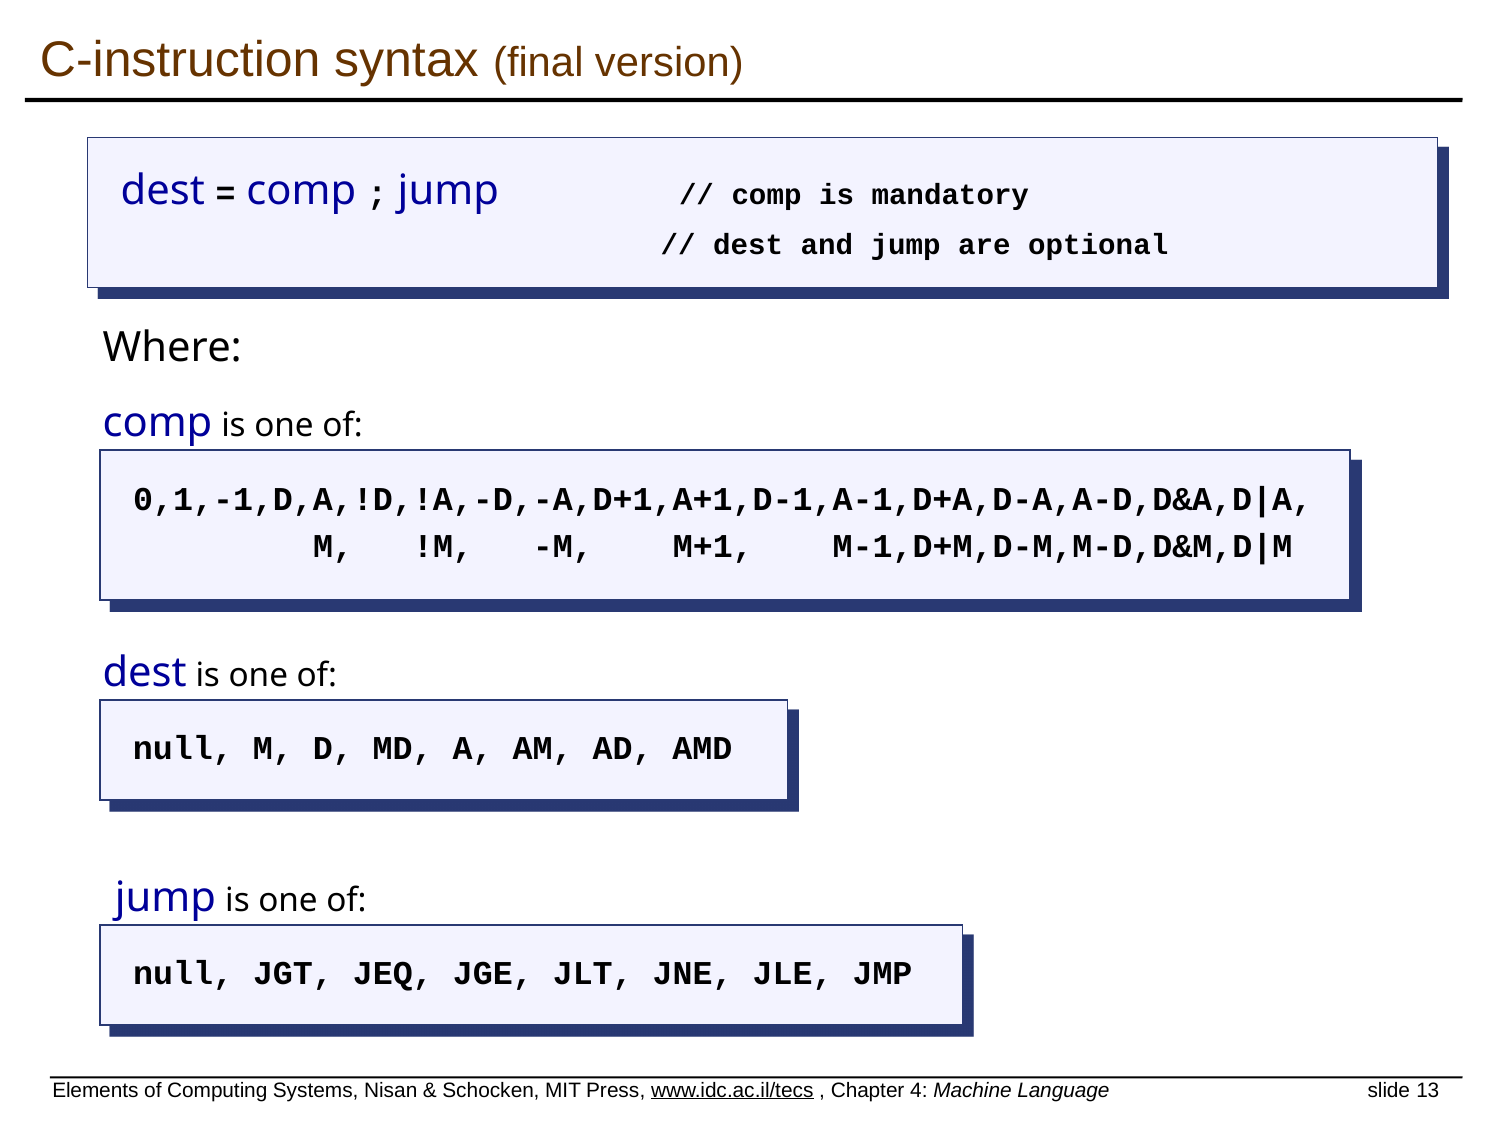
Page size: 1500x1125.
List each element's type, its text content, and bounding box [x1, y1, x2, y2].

title C-instruction syntax (final version) [24, 12, 1463, 100]
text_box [99, 862, 963, 1026]
text_box dest = comp ; jump // comp is mandatory // dest and jump are optional [87, 137, 1438, 288]
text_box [87, 637, 788, 801]
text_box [87, 387, 1351, 601]
text_box Where: [87, 312, 363, 375]
